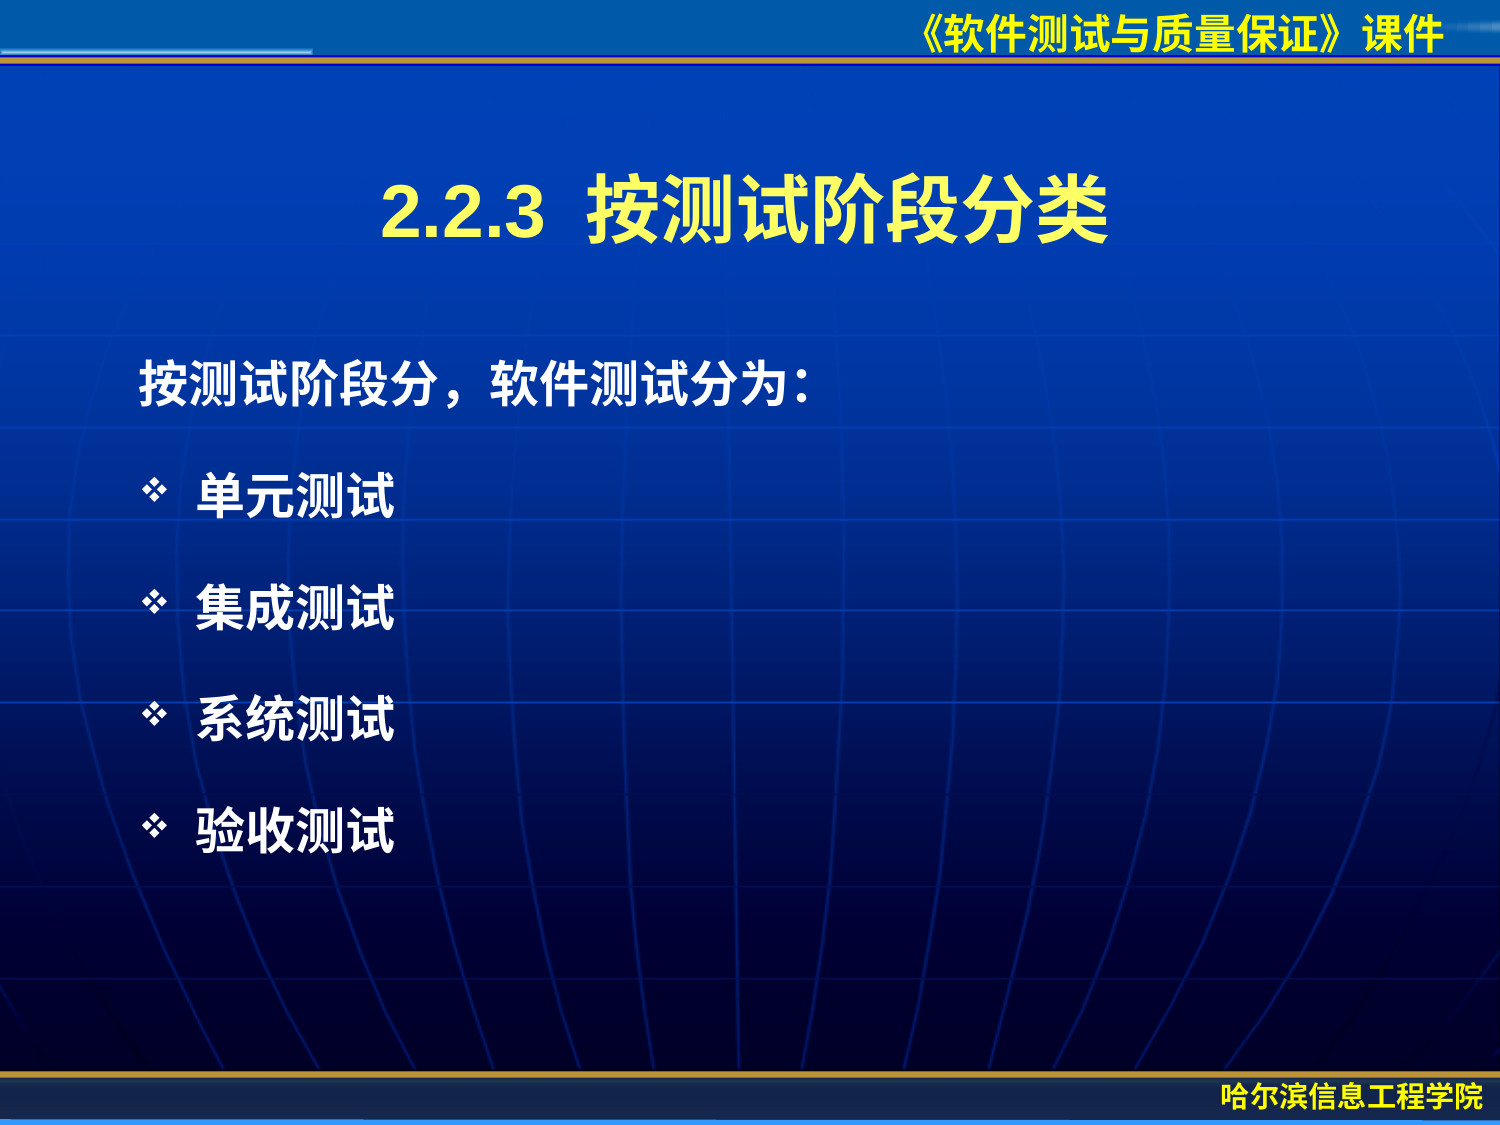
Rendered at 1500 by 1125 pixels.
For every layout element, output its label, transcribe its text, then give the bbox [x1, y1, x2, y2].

picture [0, 0, 1500, 55]
title 2.2.3 按测试阶段分类 [53, 113, 1455, 302]
picture [0, 66, 1500, 1071]
list 按测试阶段分，软件测试分为： 单元测试 集成测试 系统测试 验收测试 [123, 302, 987, 941]
